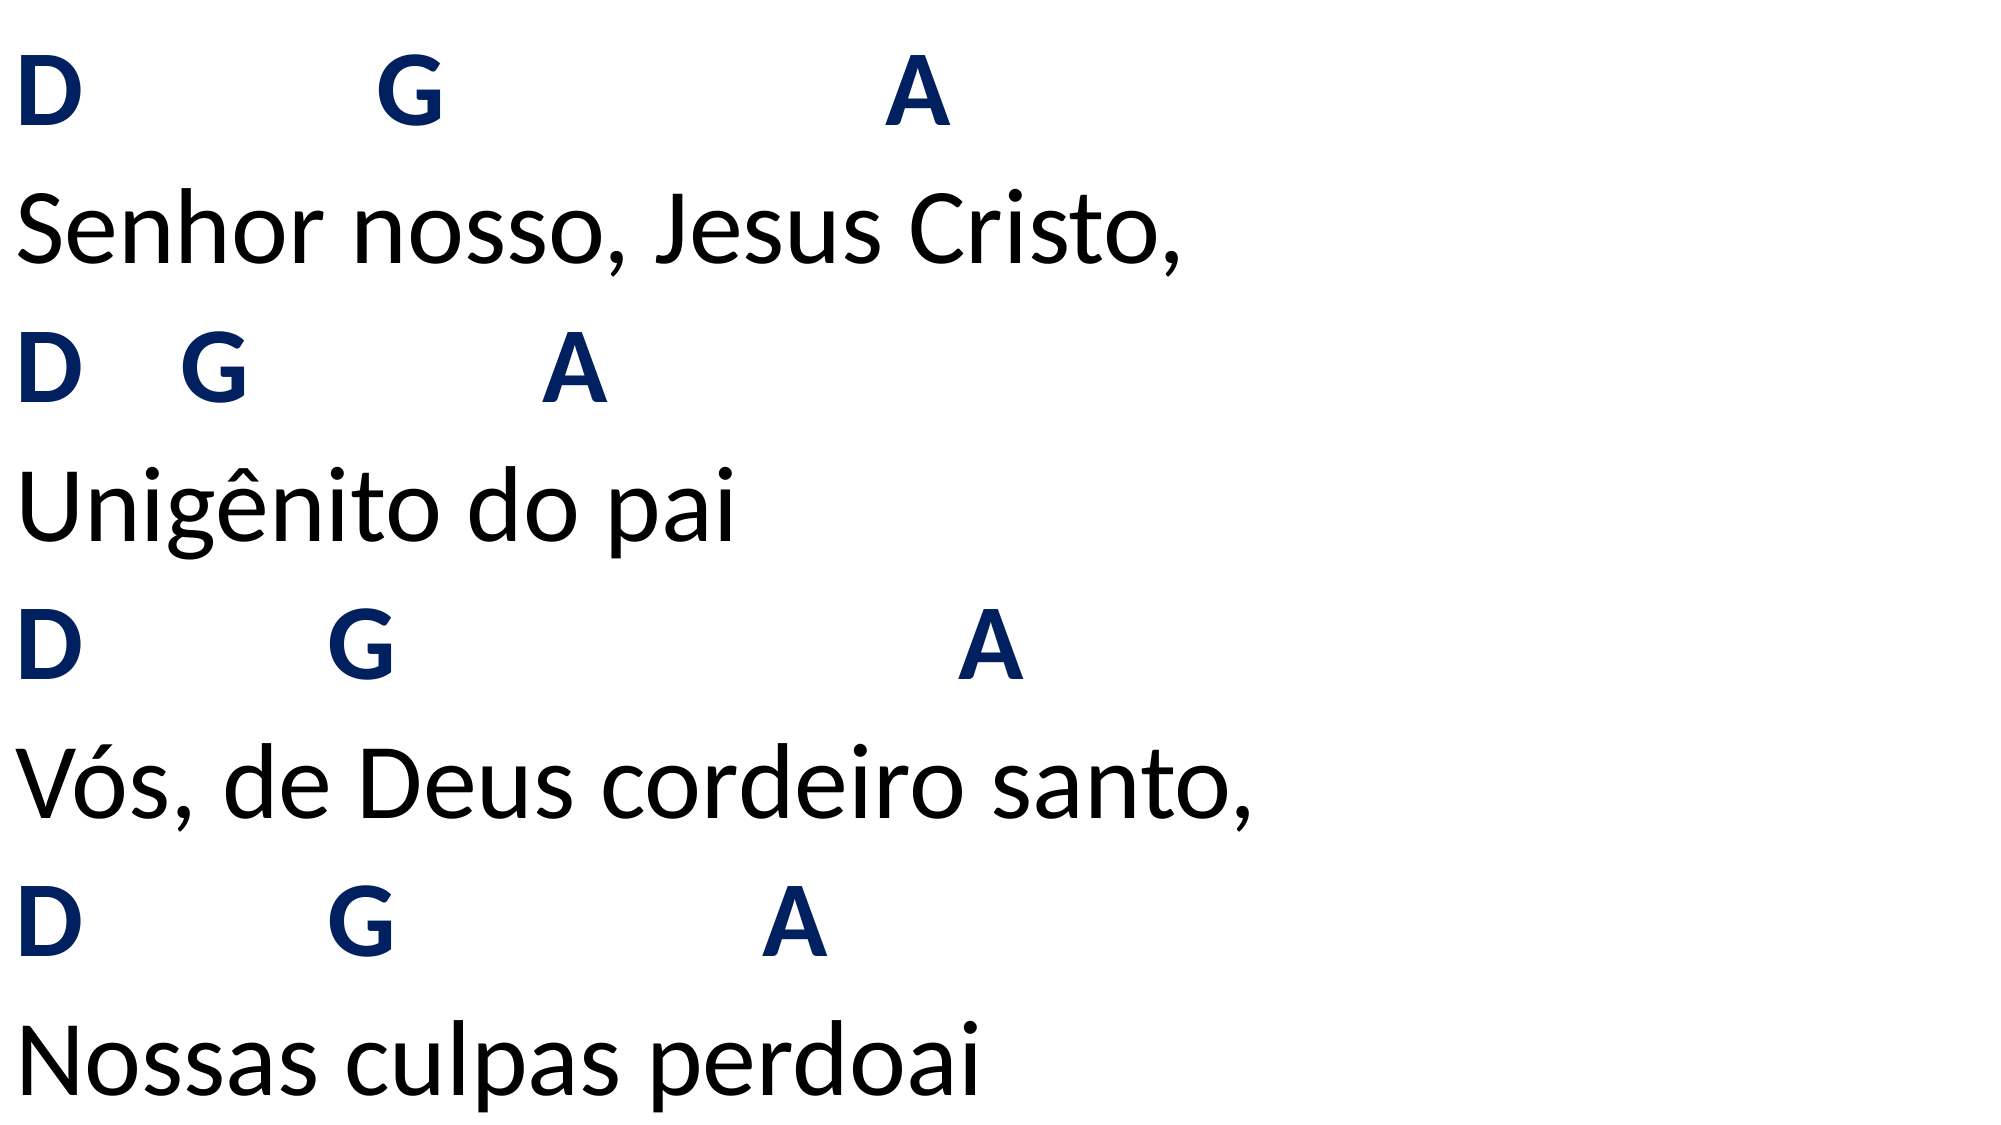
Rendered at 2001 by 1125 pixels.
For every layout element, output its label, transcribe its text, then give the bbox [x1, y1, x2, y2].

title D G A Senhor nosso, Jesus Cristo, D G A Unigênito do pai D G A Vós, de Deus cordeiro santo, D G A Nossas culpas perdoai [0, 0, 2000, 1125]
